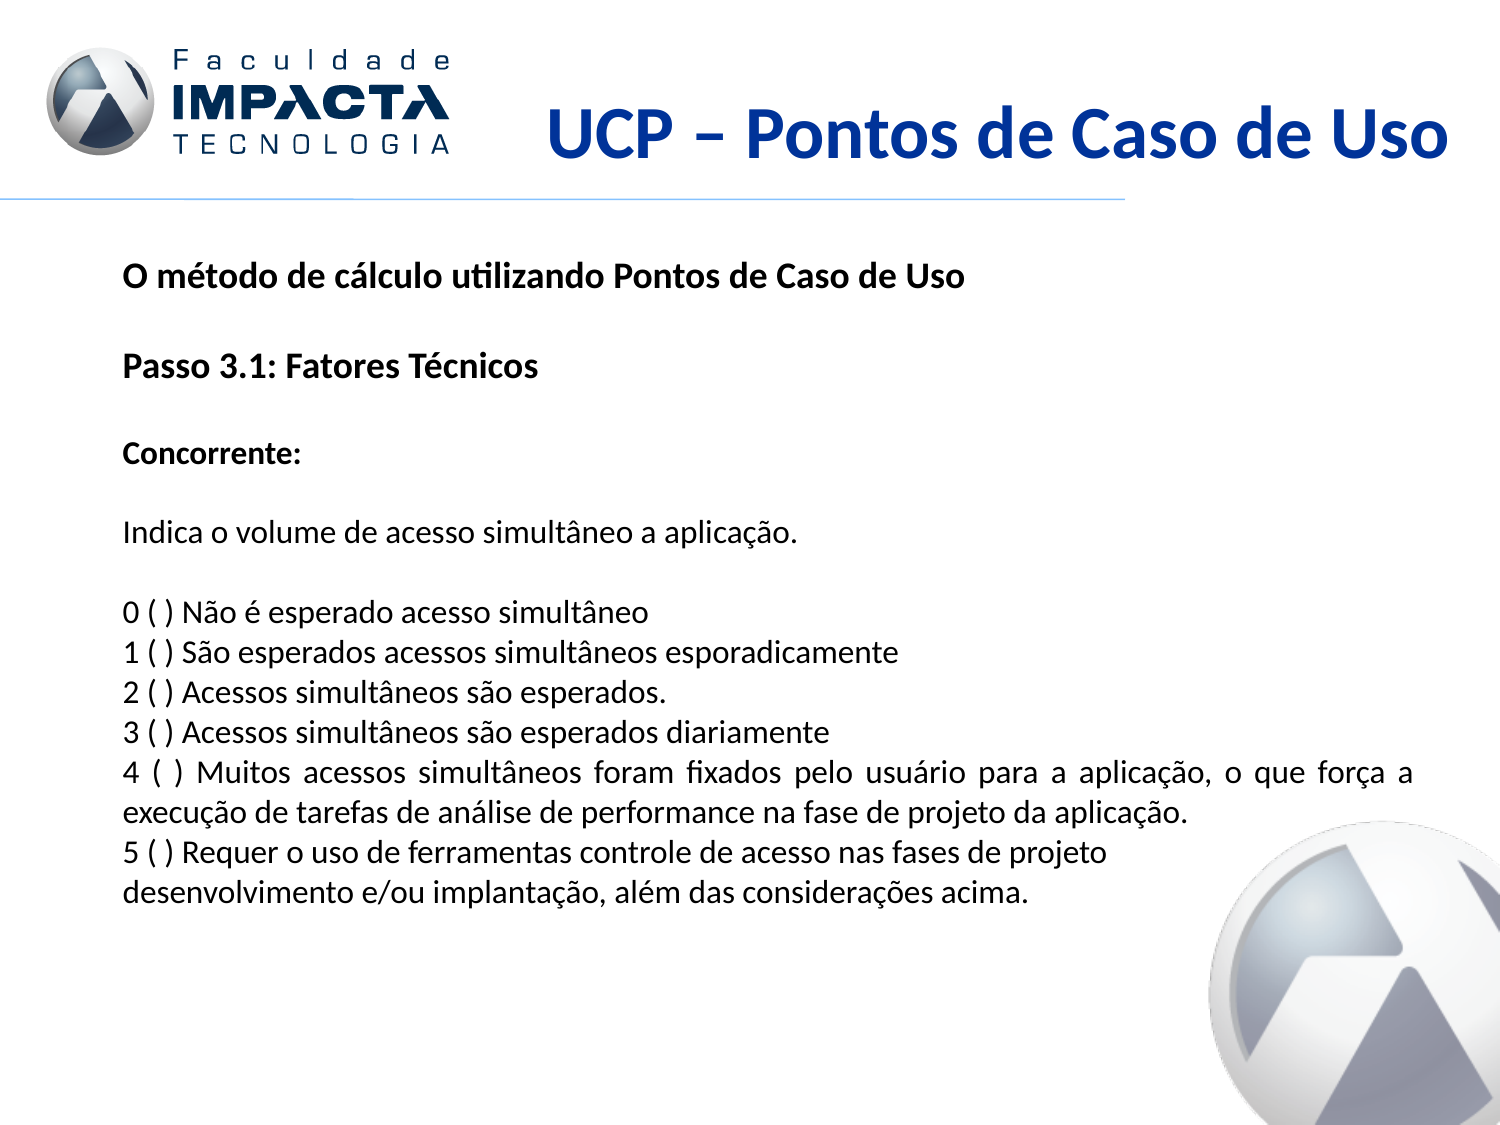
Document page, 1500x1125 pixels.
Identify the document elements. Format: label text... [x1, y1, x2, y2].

picture [35, 35, 458, 164]
picture [1206, 787, 1500, 1125]
text_box O método de cálculo utilizando Pontos de Caso de Uso Passo 3.1: Fatores Técnicos Concorrente: Indica o volume de acesso simultâneo a aplicação. 0 ( ) Não é esperado acesso simultâneo 1 ( ) São esperados acessos simultâneos esporadicamente 2 ( ) Acessos simultâneos são esperados. 3 ( ) Acessos simultâneos são esperados diariamente 4 ( ) Muitos acessos simultâneos foram fixados pelo usuário para a aplicação, o que força a execução de tarefas de análise de performance na fase de projeto da aplicação. 5 ( ) Requer o uso de ferramentas controle de acesso nas fases de projeto desenvolvimento e/ou implantação, além das considerações acima. [107, 243, 1431, 918]
text_box UCP – Pontos de Caso de Uso [94, 75, 1483, 182]
